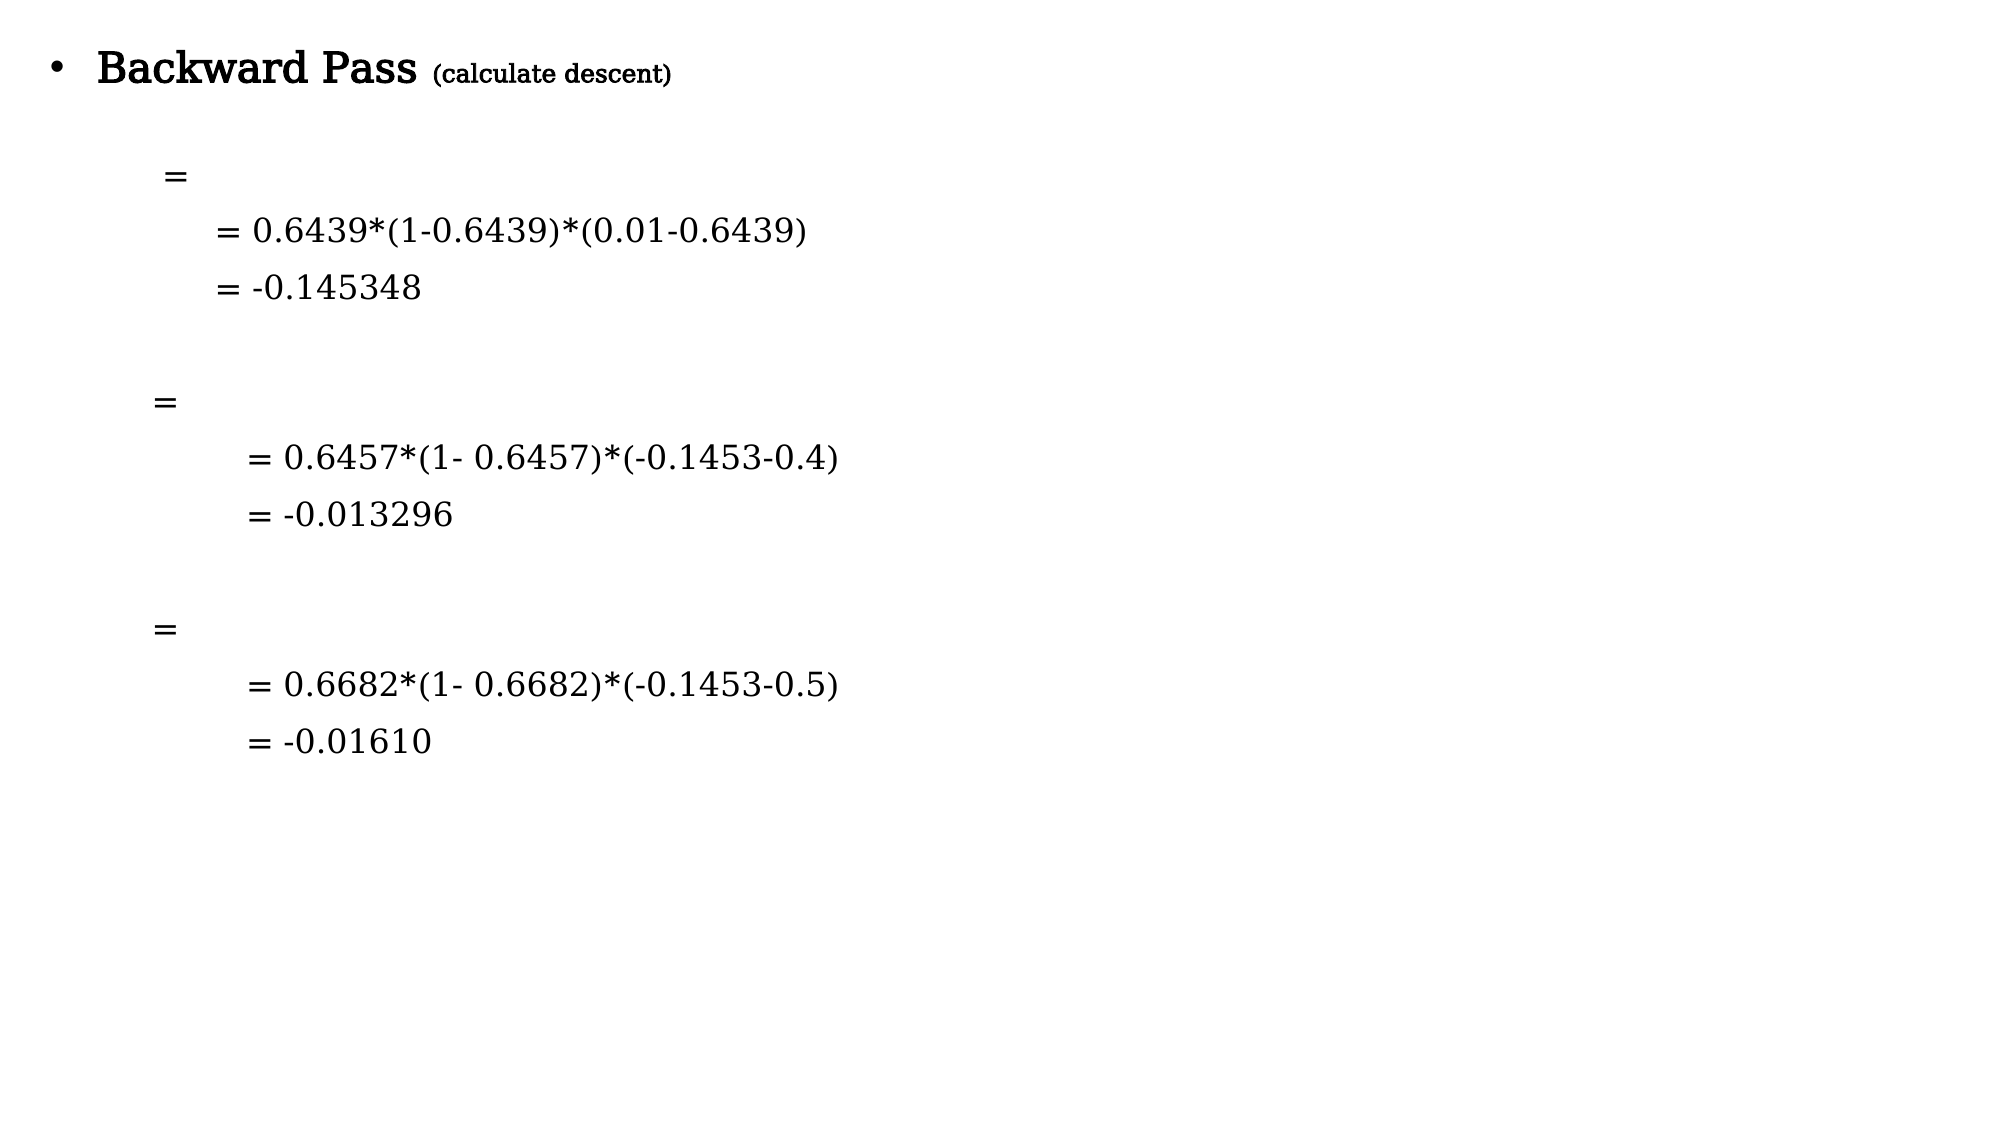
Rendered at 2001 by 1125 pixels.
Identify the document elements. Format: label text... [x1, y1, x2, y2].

text_box Backward Pass (calculate descent) [35, 33, 688, 99]
